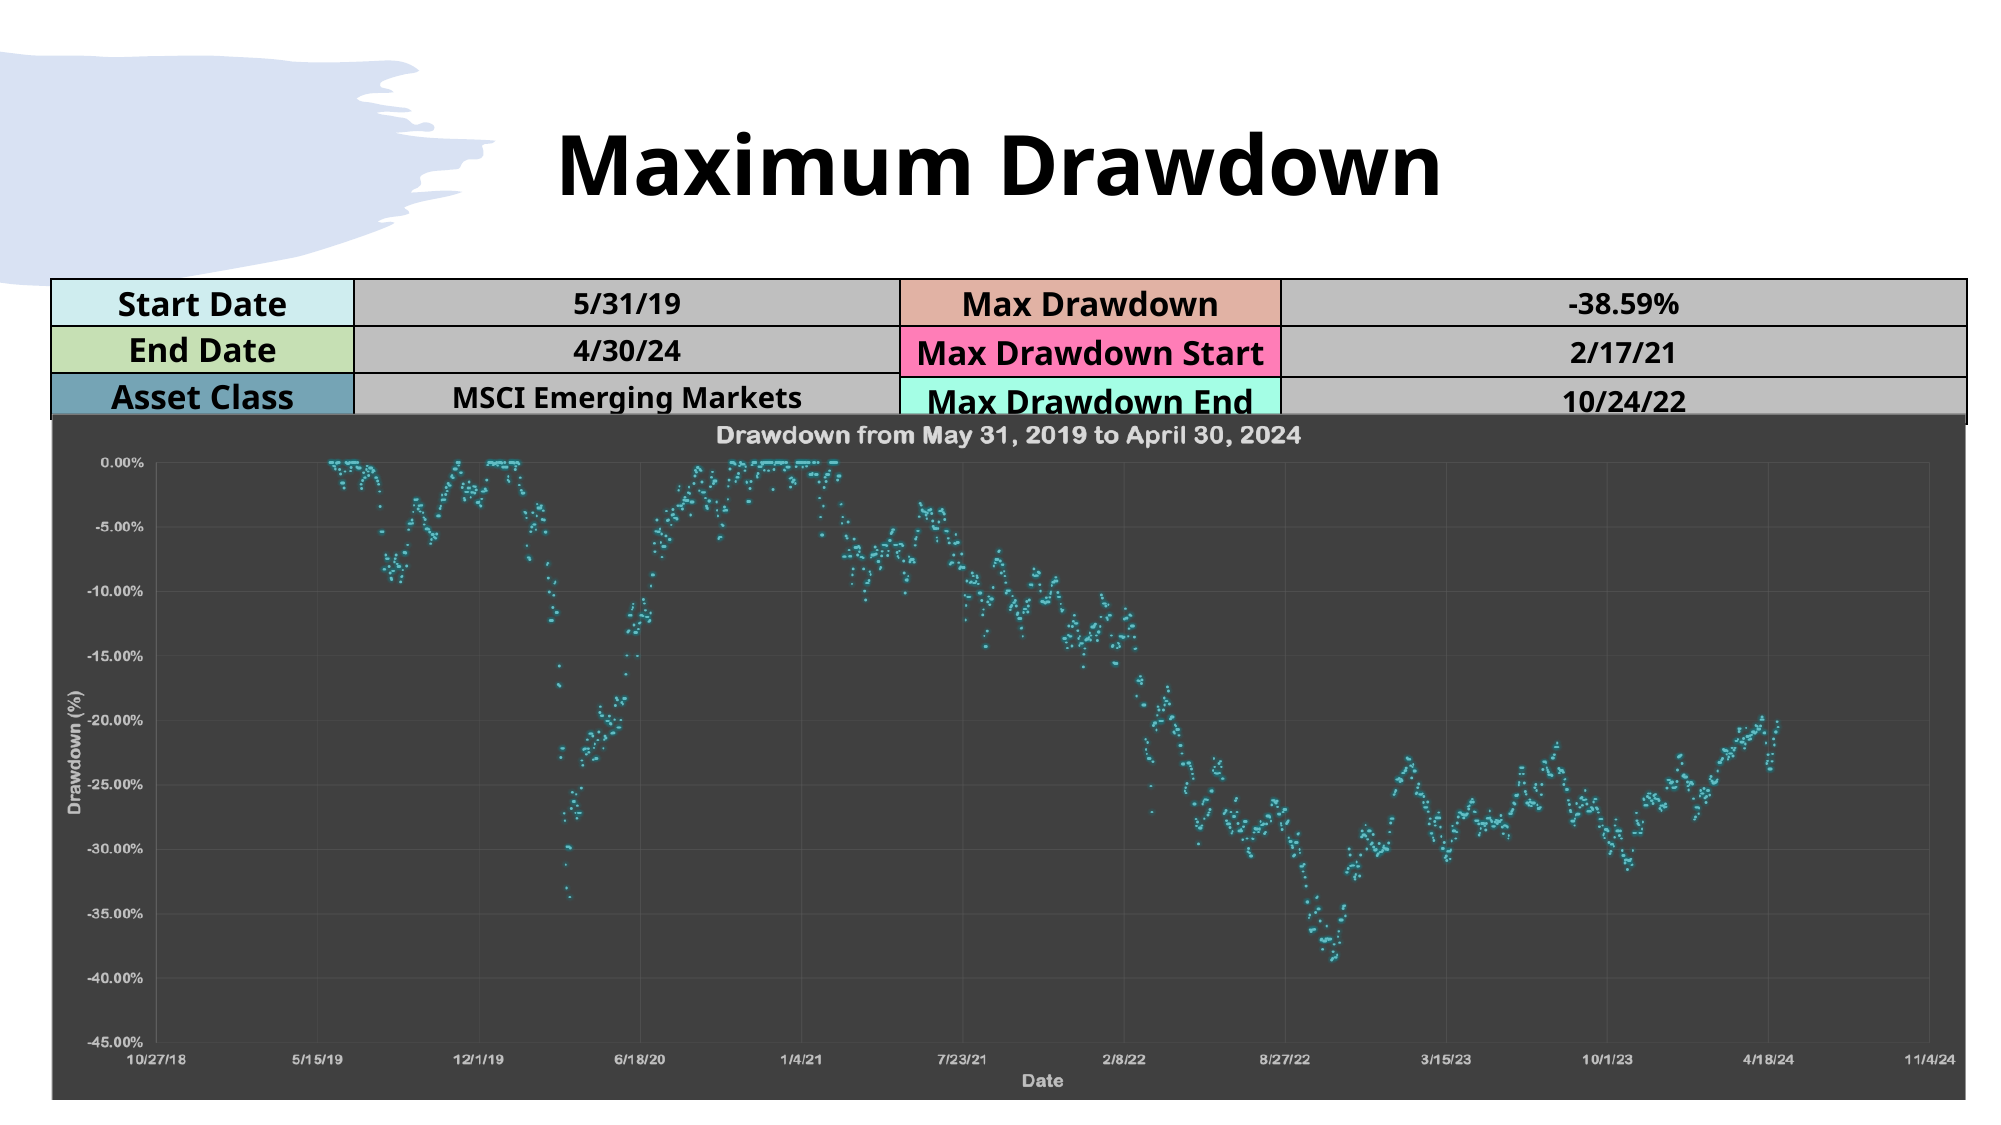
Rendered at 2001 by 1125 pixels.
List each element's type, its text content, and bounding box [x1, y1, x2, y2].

table_cell Max Drawdown End [901, 378, 1280, 413]
table_cell 4/30/24 [355, 327, 899, 372]
table_header -38.59% [1282, 280, 1966, 325]
table_cell Max Drawdown Start [901, 327, 1280, 376]
table_cell MSCI Emerging Markets [355, 374, 899, 413]
picture [51, 413, 1968, 1100]
table_header Start Date [52, 280, 353, 325]
text_box [0, 0, 2000, 1125]
table_header 5/31/19 [355, 280, 899, 325]
table_cell Asset Class [52, 374, 353, 413]
title Maximum Drawdown [137, 59, 1863, 278]
text_box [0, 51, 272, 287]
table_cell 2/17/21 [1282, 327, 1966, 376]
table_cell 10/24/22 [1282, 378, 1966, 413]
table_header Max Drawdown [901, 280, 1280, 325]
table_cell End Date [52, 327, 353, 372]
